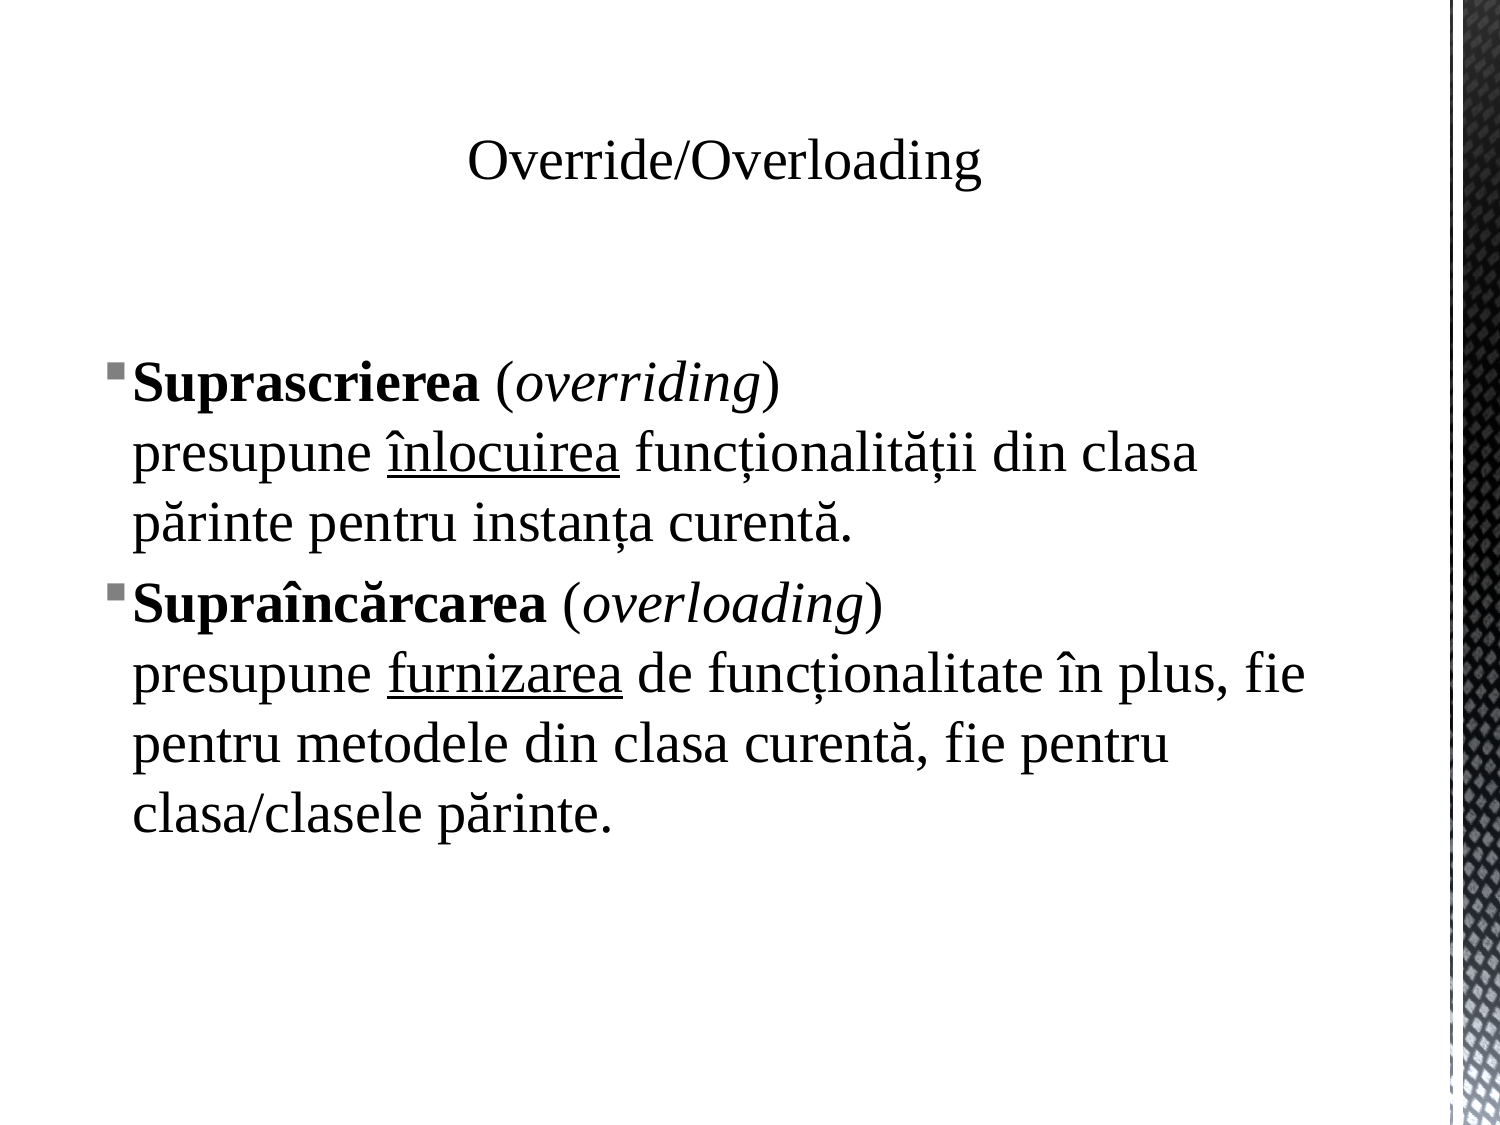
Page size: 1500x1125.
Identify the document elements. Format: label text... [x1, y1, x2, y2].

title Override/Overloading [187, 75, 1263, 238]
list Suprascrierea (overriding) presupune înlocuirea funcționalității din clasa părinte pentru instanța curentă. Supraîncărcarea (overloading) presupune furnizarea de funcționalitate în plus, fie pentru metodele din clasa curentă, fie pentru clasa/clasele părinte. [87, 249, 1375, 938]
picture [1447, 0, 1500, 1125]
